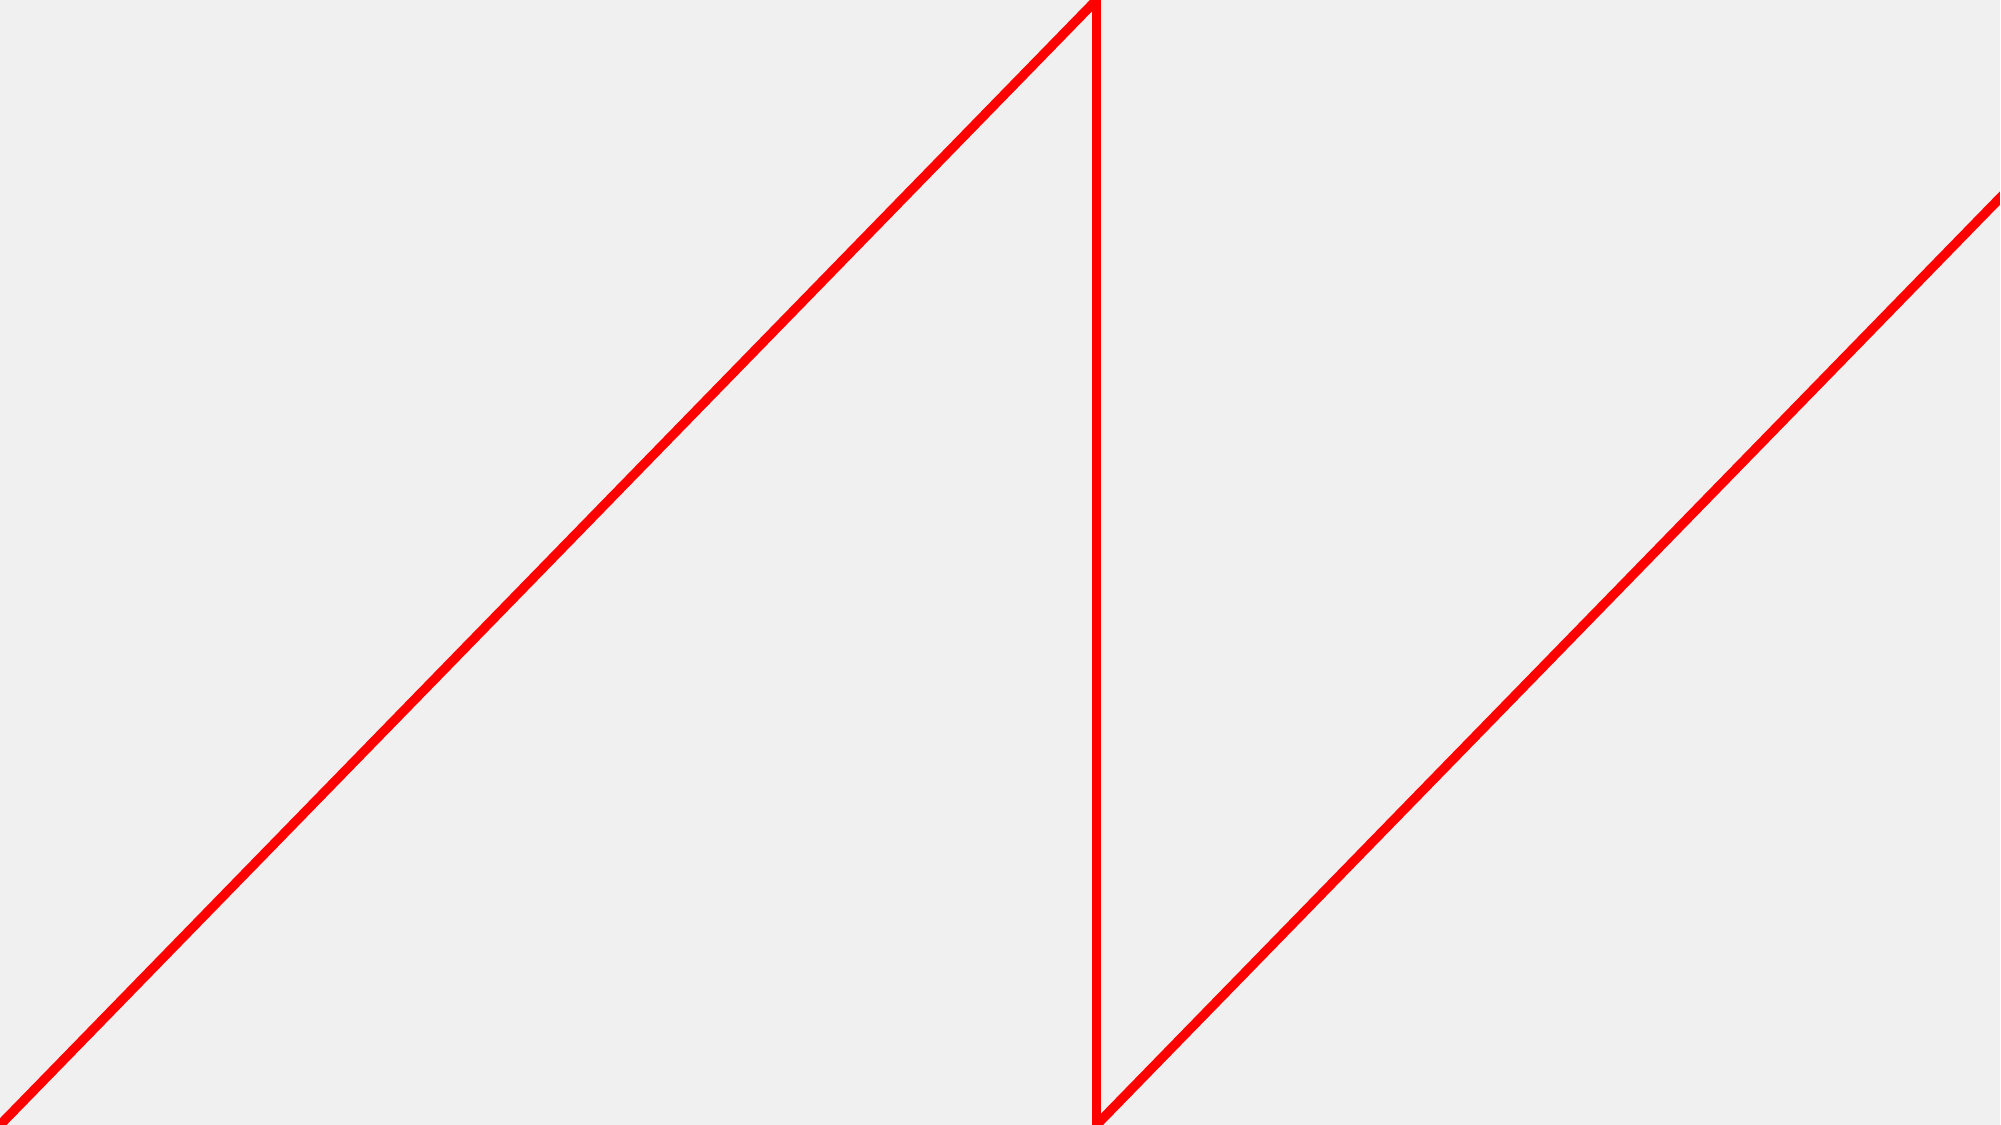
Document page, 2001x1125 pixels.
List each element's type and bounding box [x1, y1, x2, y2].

text_box [0, 0, 1096, 1125]
text_box [1096, 0, 2000, 1125]
